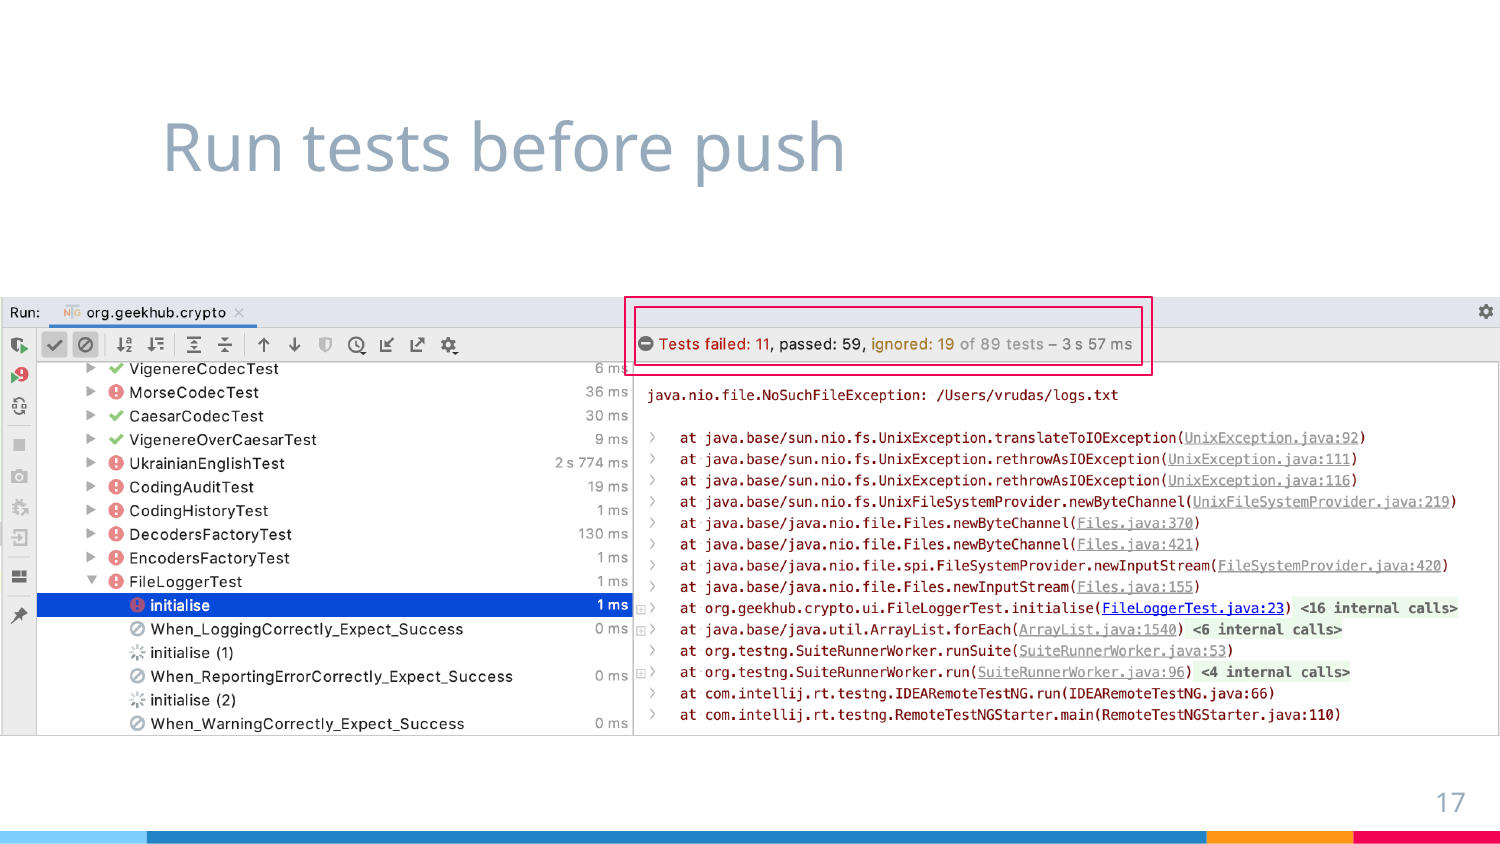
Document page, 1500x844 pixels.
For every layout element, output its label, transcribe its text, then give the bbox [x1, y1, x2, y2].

slide_number 17 [1391, 770, 1482, 822]
picture [0, 297, 1500, 737]
title Run tests before push [146, 58, 1207, 200]
